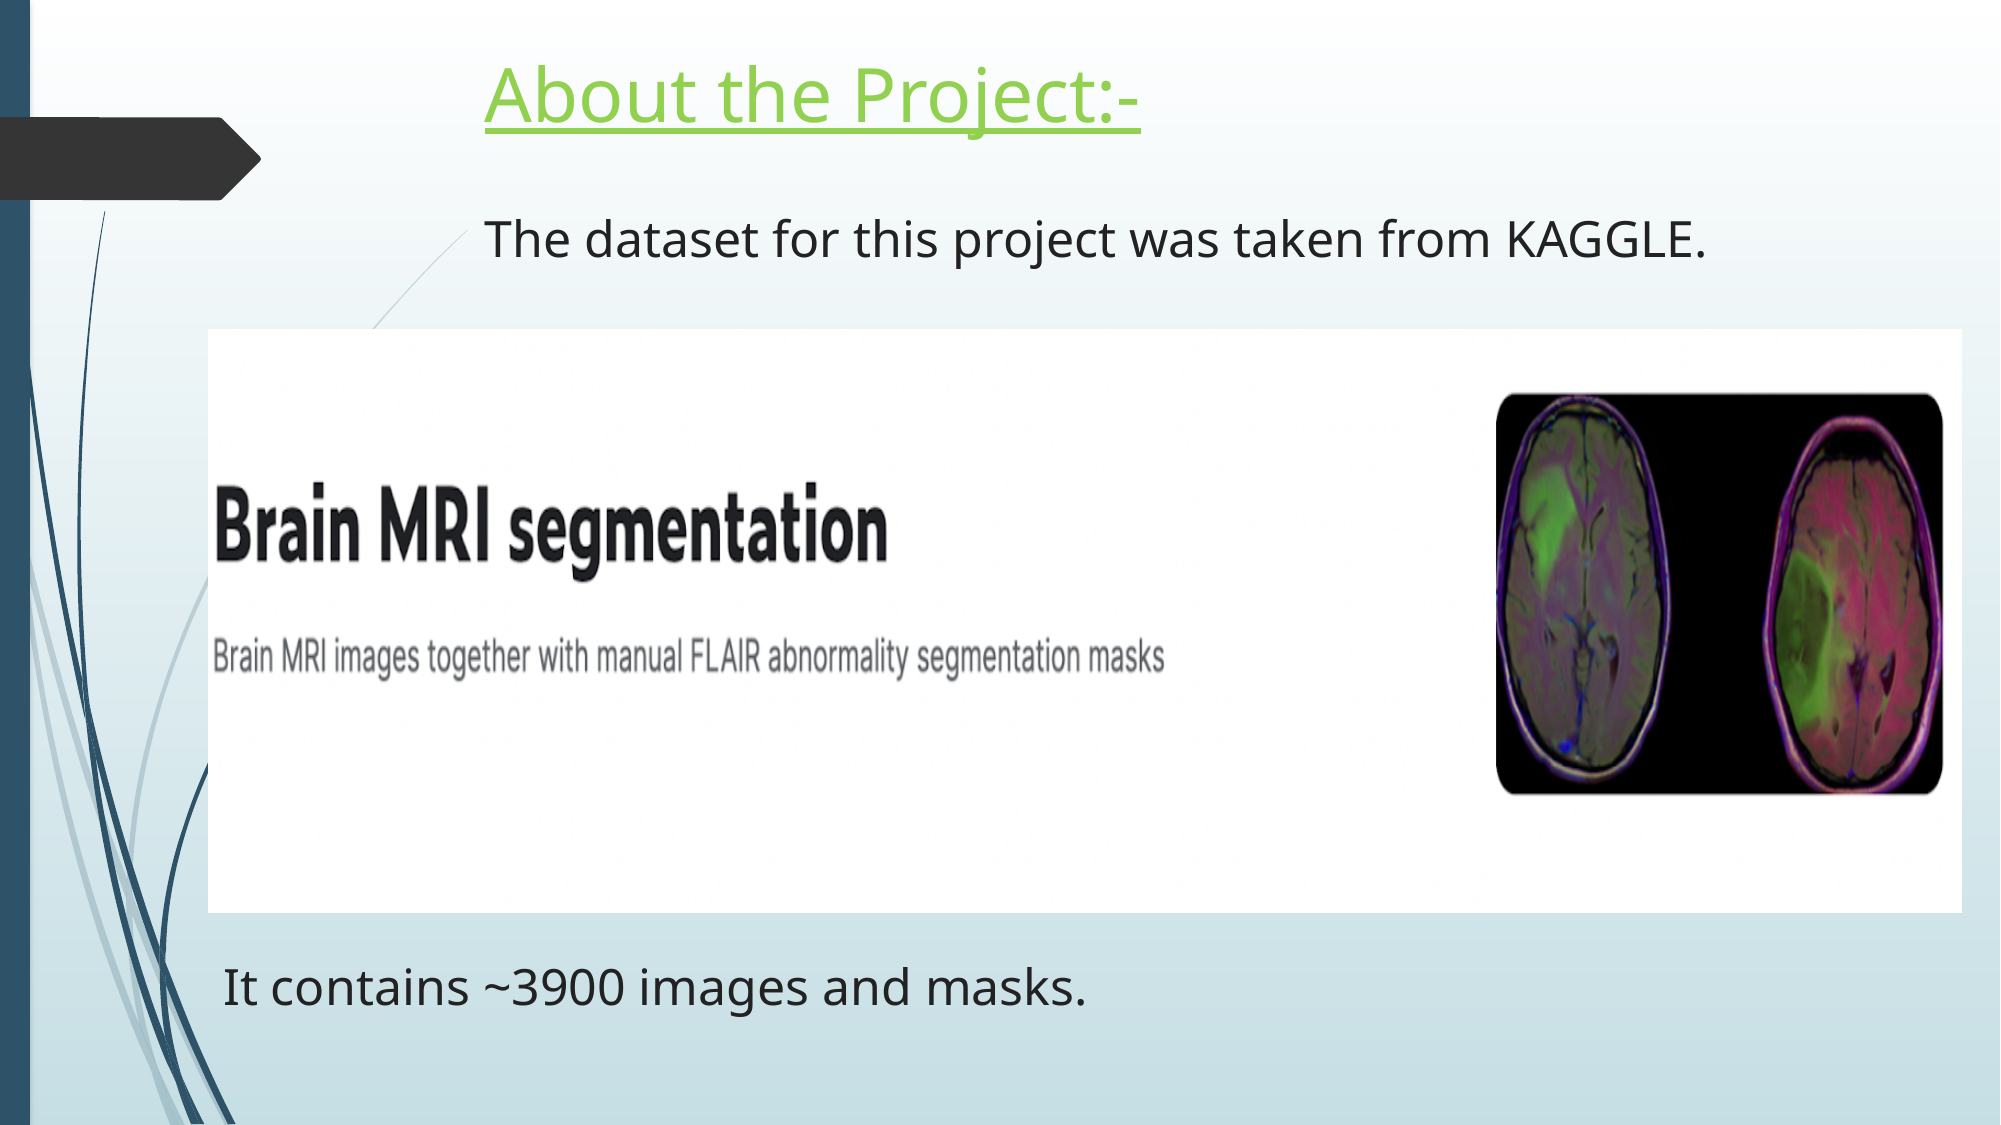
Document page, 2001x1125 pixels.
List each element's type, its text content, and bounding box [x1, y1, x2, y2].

picture [208, 329, 1962, 914]
text_box It contains ~3900 images and masks. [208, 948, 1574, 1024]
text_box The dataset for this project was taken from KAGGLE. It contains ~3900 images and masks [0, 0, 2000, 448]
